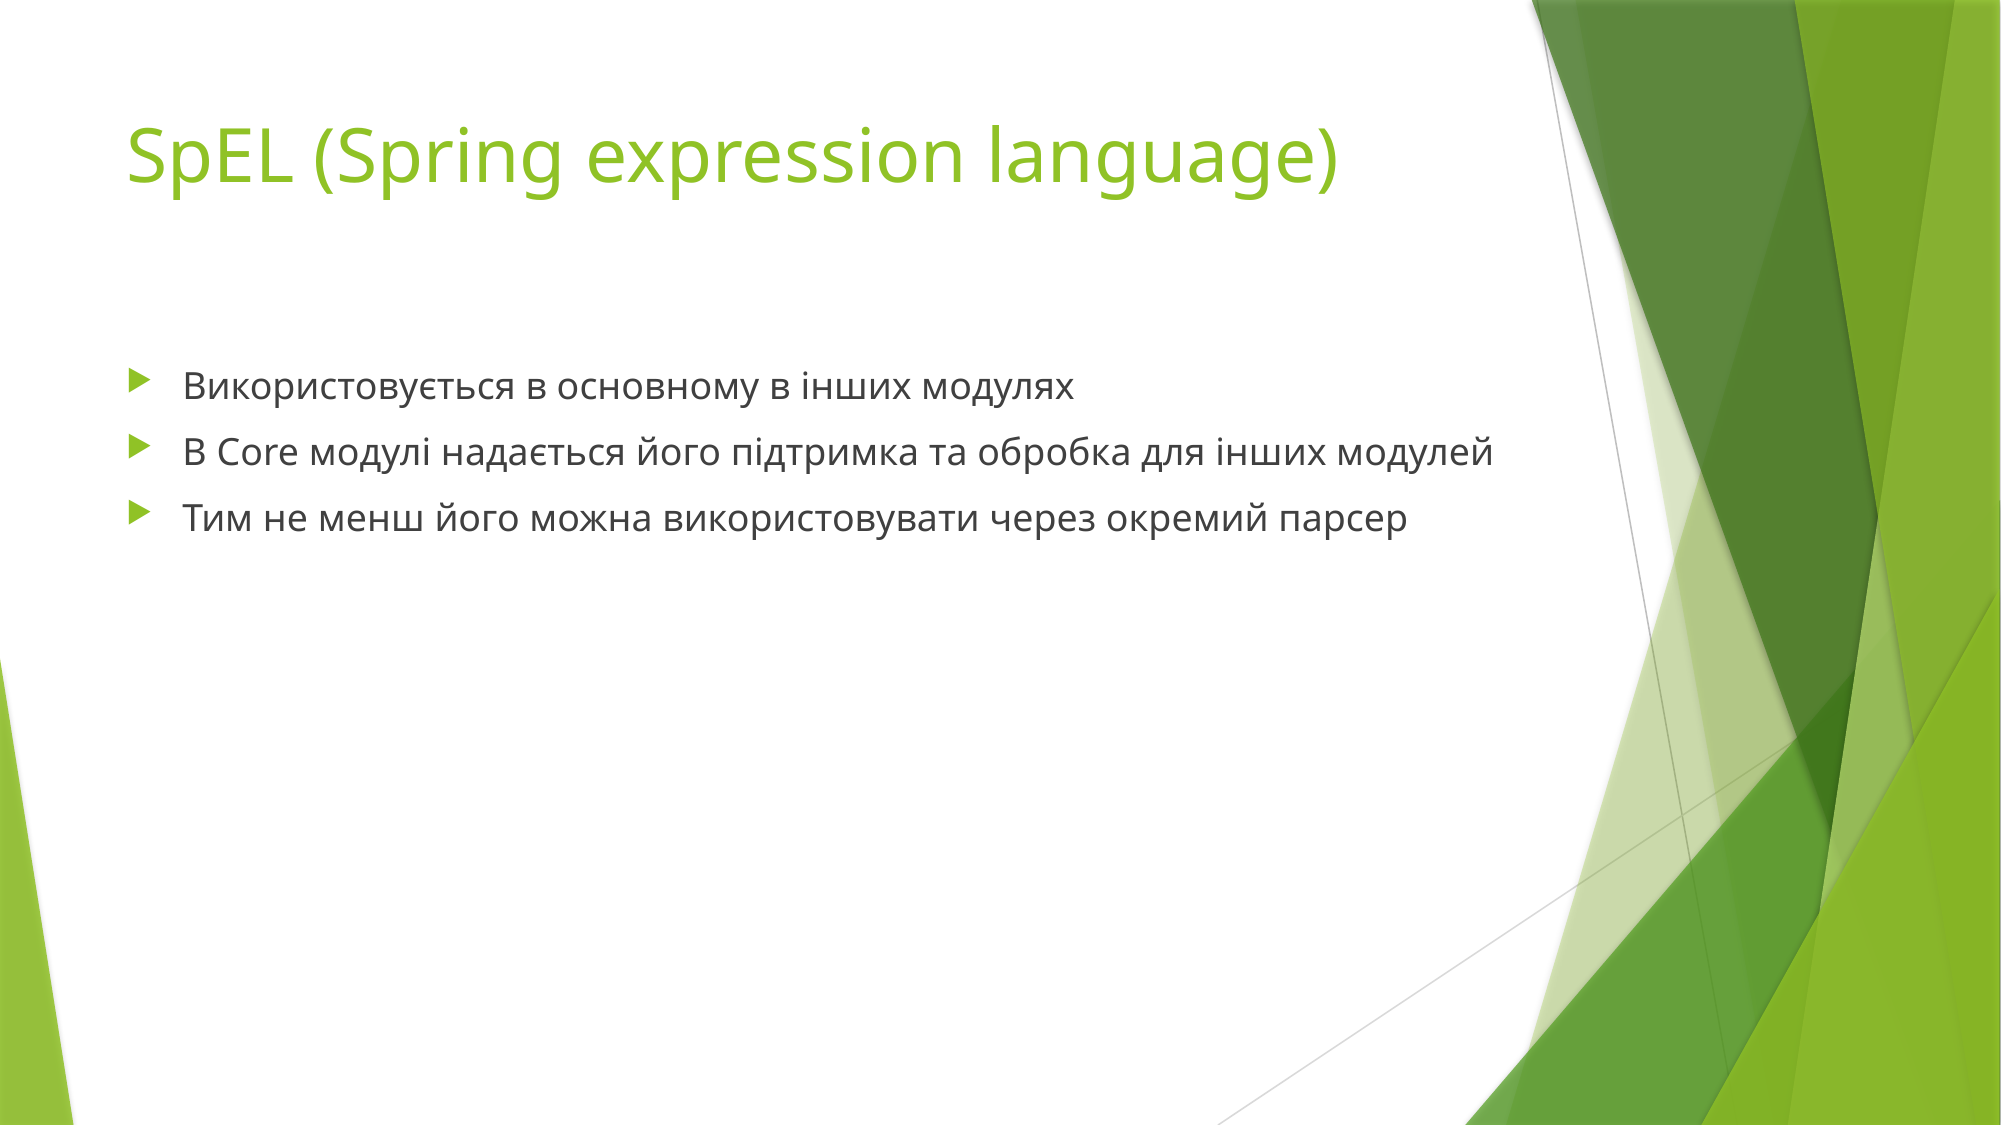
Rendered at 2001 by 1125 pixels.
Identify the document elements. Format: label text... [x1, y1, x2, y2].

title SpEL (Spring expression language) [111, 99, 1522, 317]
list Використовується в основному в інших модулях В Core модулі надається його підтримка та обробка для інших модулей Тим не менш його можна використовувати через окремий парсер [111, 354, 1522, 992]
